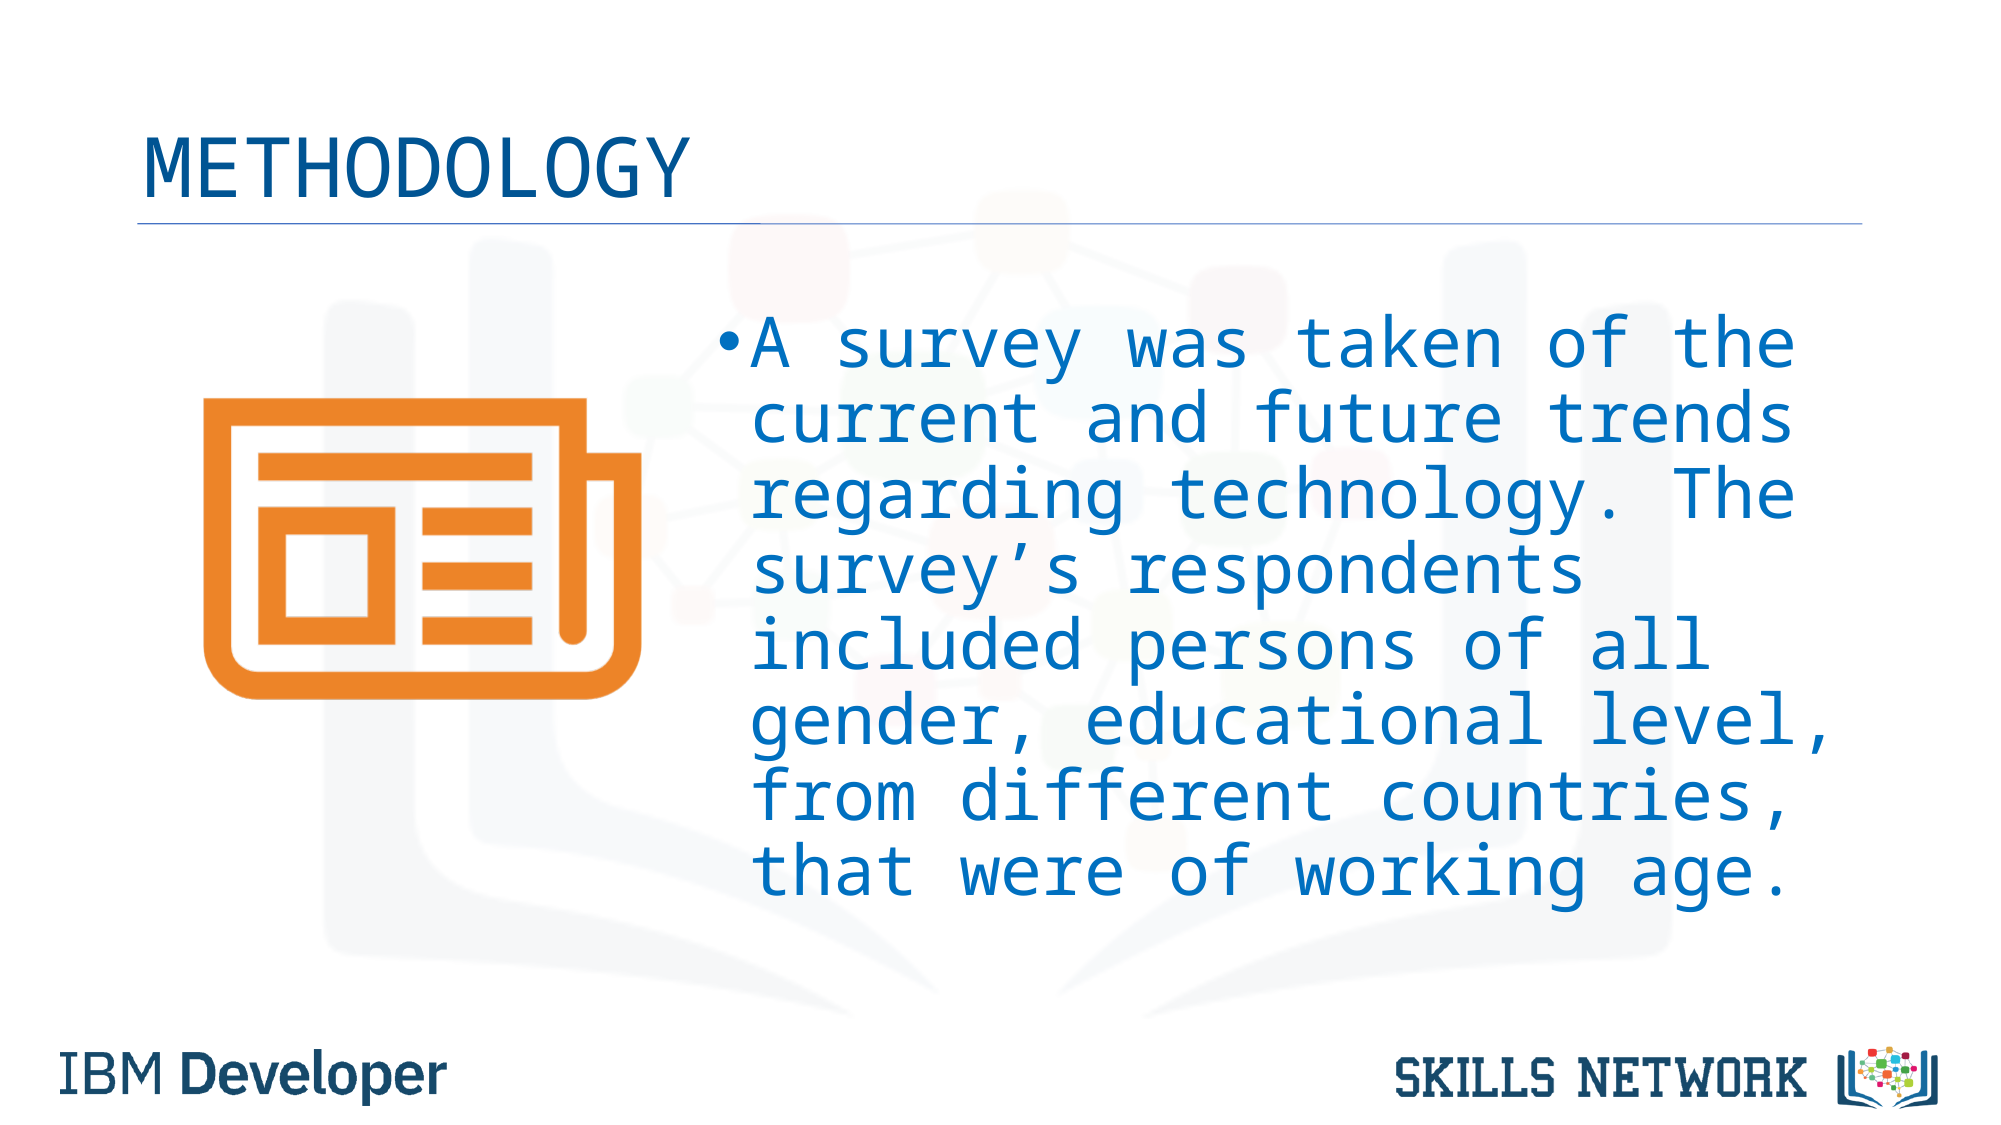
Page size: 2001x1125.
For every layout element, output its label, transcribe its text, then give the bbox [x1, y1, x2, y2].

picture [55, 1045, 459, 1108]
picture [1390, 1045, 1945, 1111]
picture [160, 300, 685, 825]
title METHODOLOGY [128, 61, 1315, 280]
list A survey was taken of the current and future trends regarding technology. The survey’s respondents included persons of all gender, educational level, from different countries, that were of working age. [702, 299, 1863, 1014]
